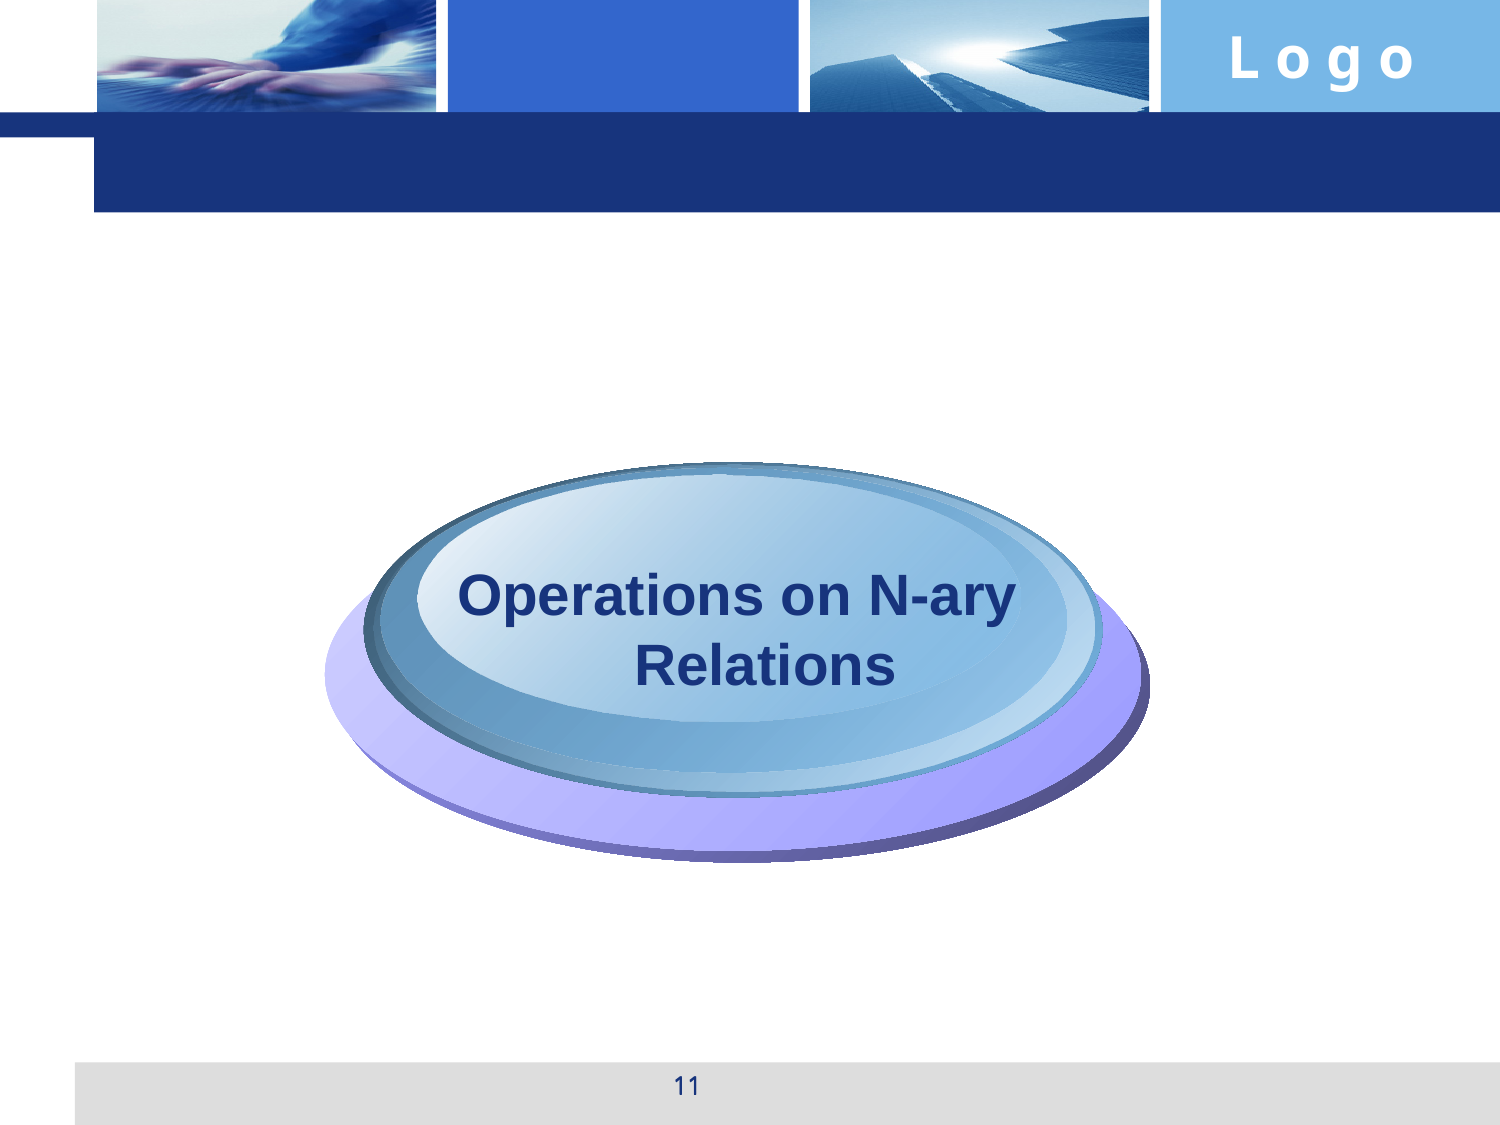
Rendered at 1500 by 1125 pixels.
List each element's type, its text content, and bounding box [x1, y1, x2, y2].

picture [810, 0, 1150, 112]
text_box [324, 462, 1151, 863]
picture [97, 0, 437, 112]
text_box 11 [512, 1062, 863, 1116]
